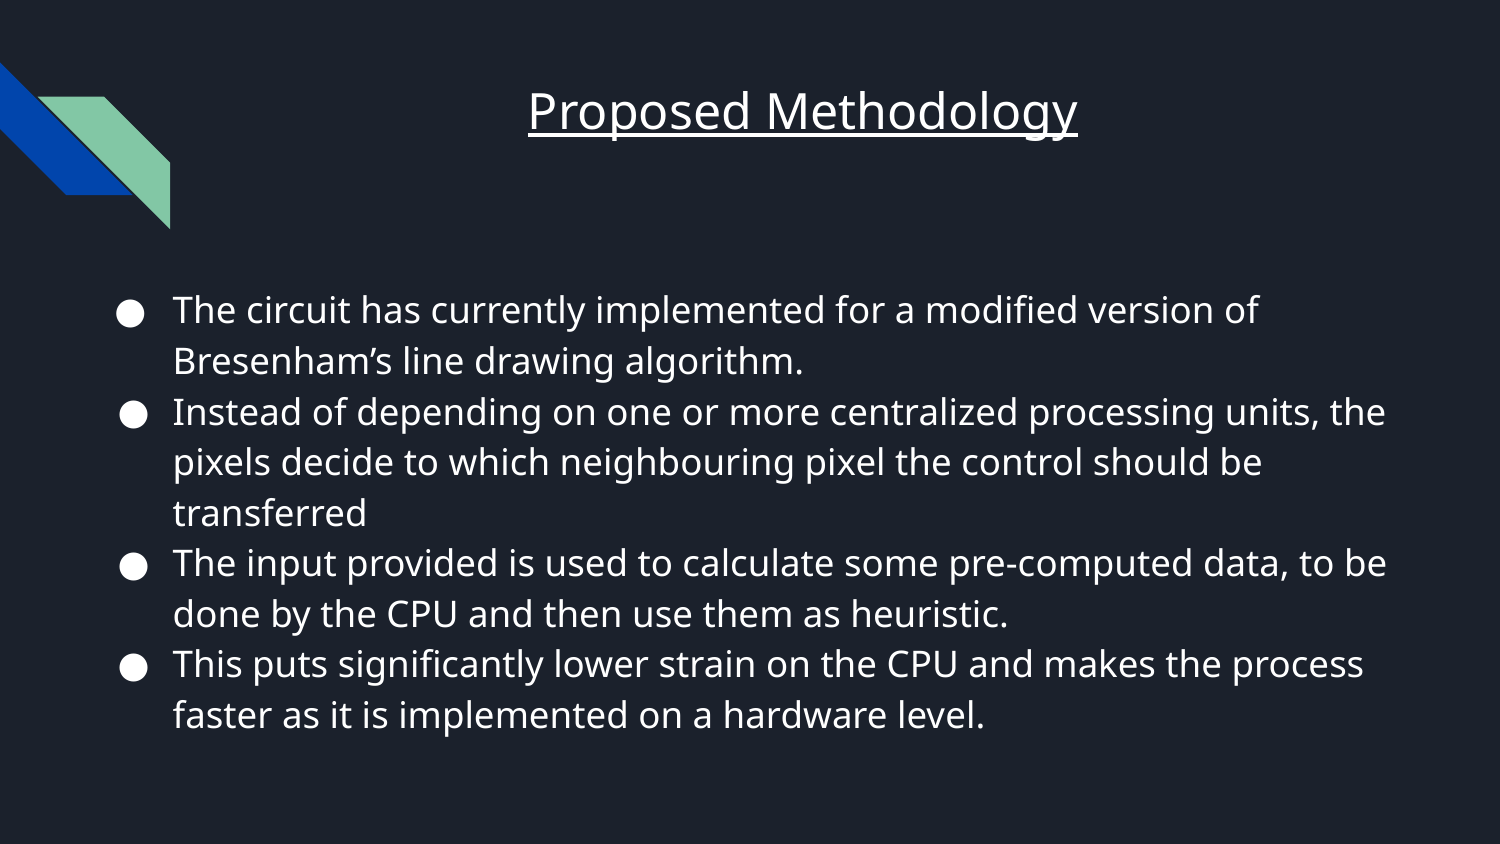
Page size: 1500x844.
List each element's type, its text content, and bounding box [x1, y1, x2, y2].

list The circuit has currently implemented for a modified version of Bresenham’s line drawing algorithm. Instead of depending on one or more centralized processing units, the pixels decide to which neighbouring pixel the control should be transferred The input provided is used to calculate some pre-computed data, to be done by the CPU and then use them as heuristic. This puts significantly lower strain on the CPU and makes the process faster as it is implemented on a hardware level. [84, 265, 1430, 752]
title Proposed Methodology [212, 64, 1368, 215]
